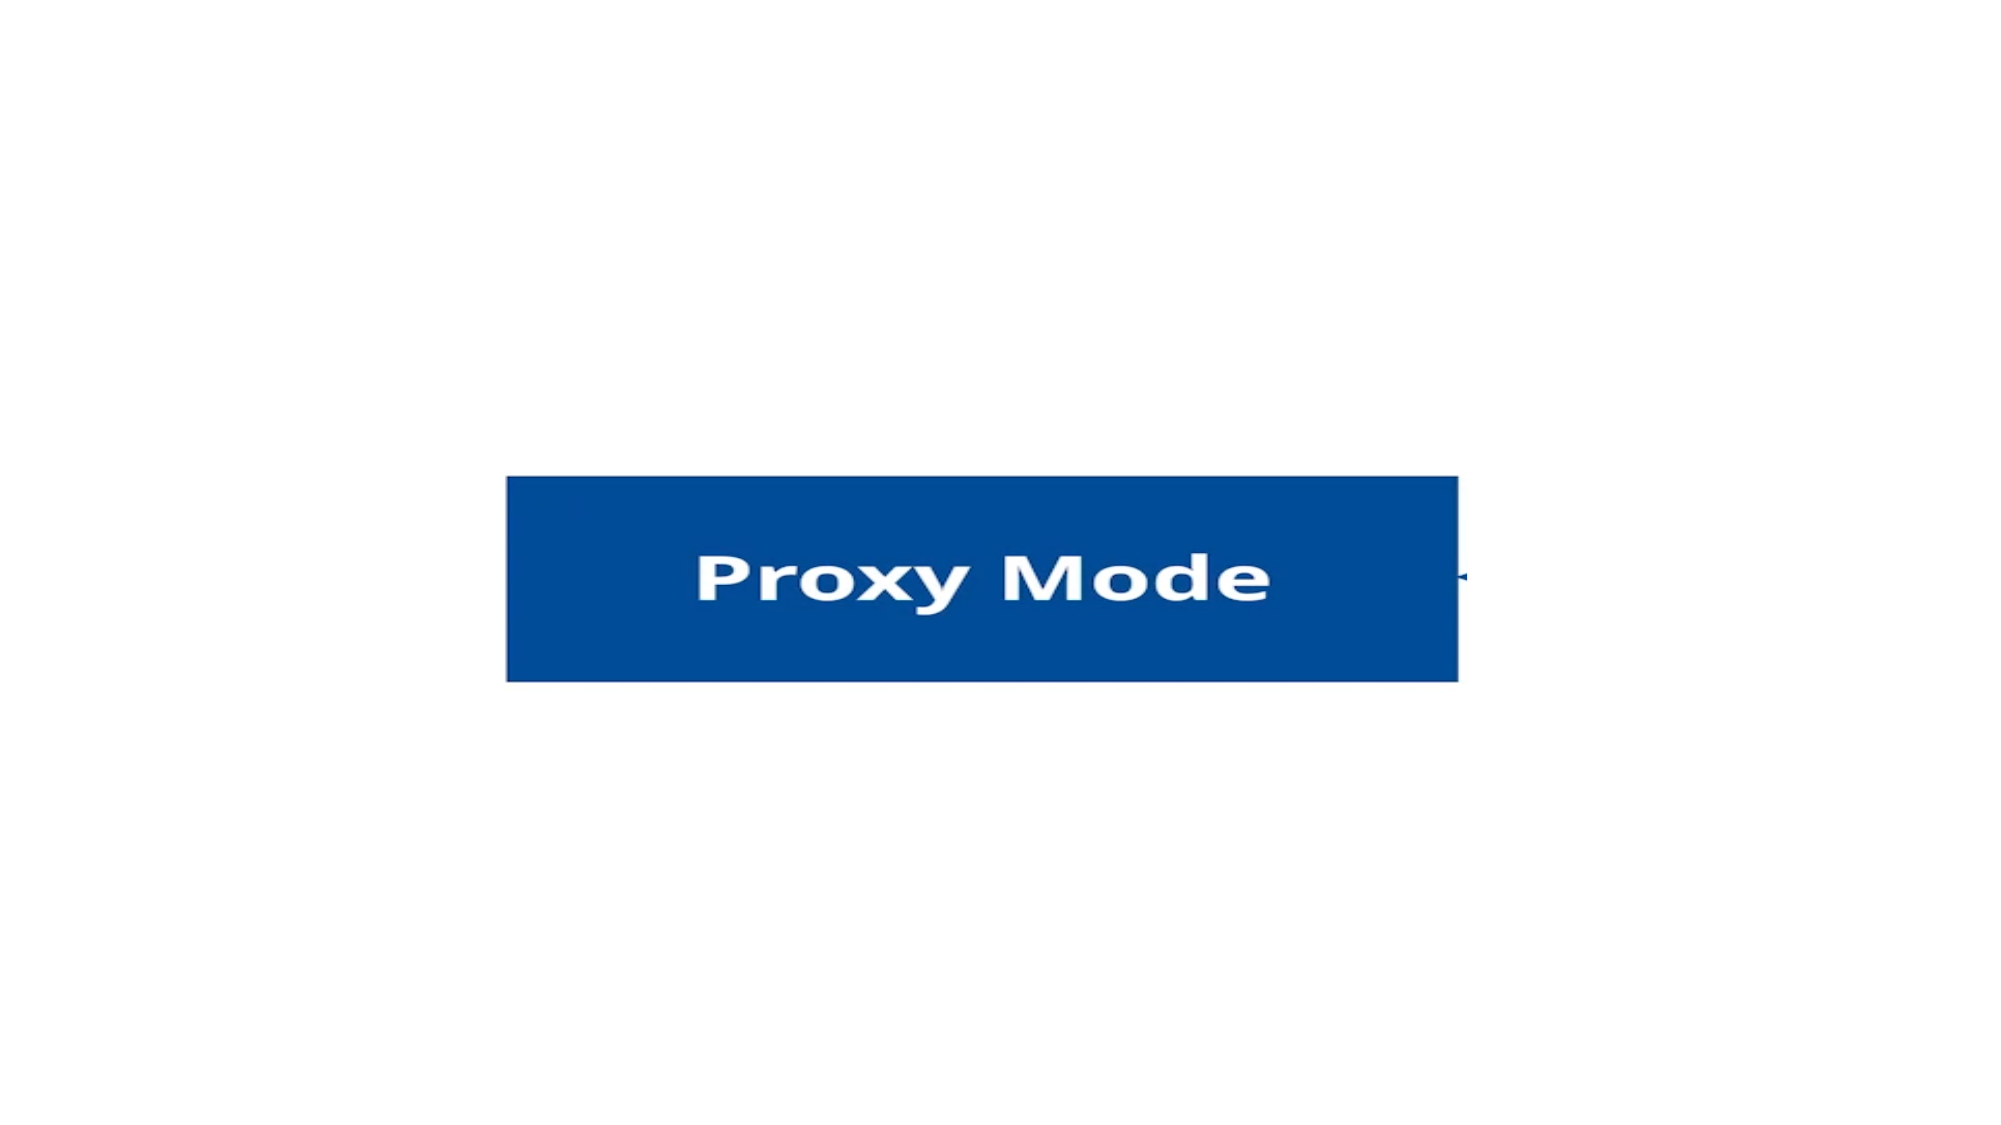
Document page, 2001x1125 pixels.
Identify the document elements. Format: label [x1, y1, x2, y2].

picture [462, 446, 1468, 708]
